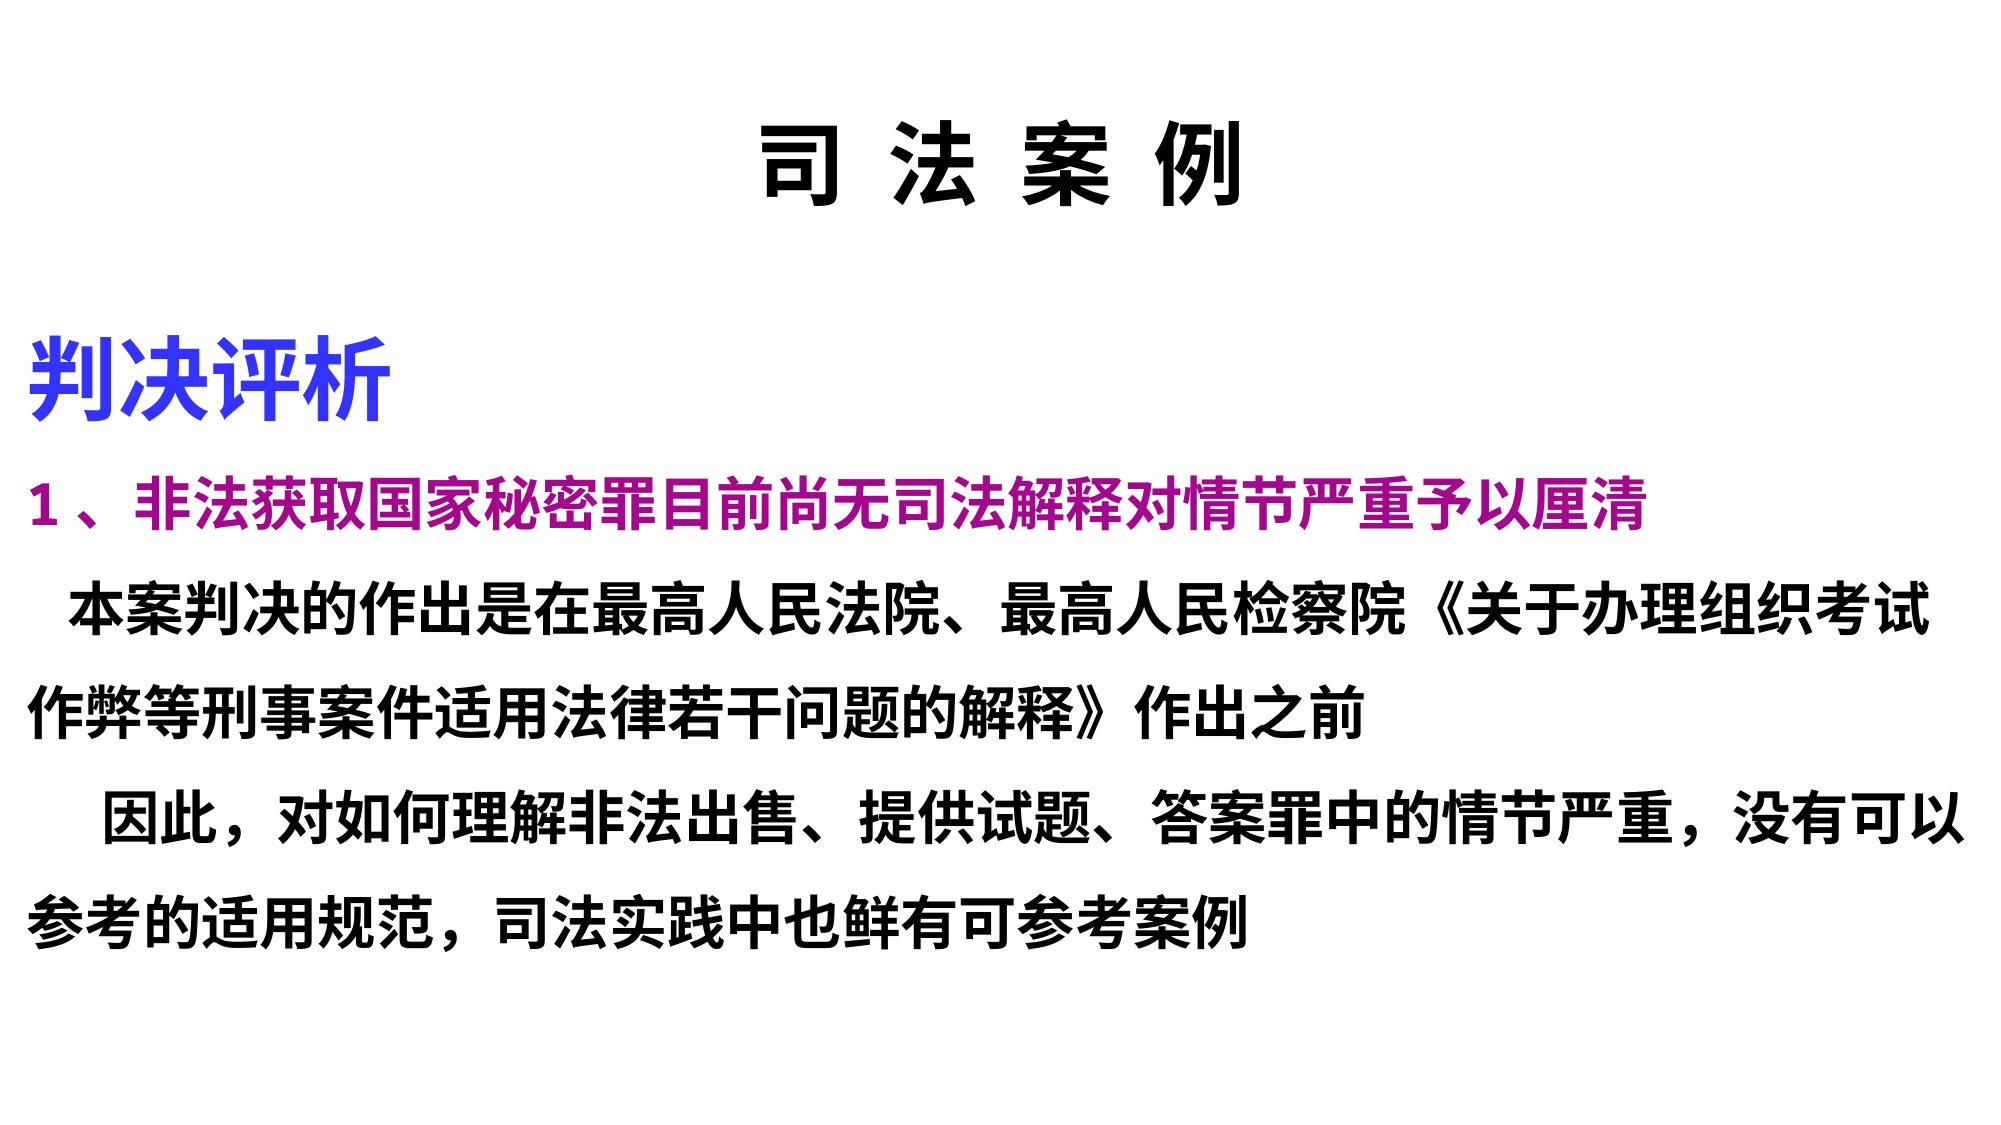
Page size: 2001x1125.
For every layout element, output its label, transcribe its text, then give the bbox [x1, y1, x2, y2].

list 判决评析 1、非法获取国家秘密罪目前尚无司法解释对情节严重予以厘清 本案判决的作出是在最高人民法院、最高人民检察院《关于办理组织考试作弊等刑事案件适用法律若干问题的解释》作出之前 因此，对如何理解非法出售、提供试题、答案罪中的情节严重，没有可以参考的适用规范，司法实践中也鲜有可参考案例 [11, 259, 1988, 1081]
title 司 法 案 例 [137, 59, 1863, 259]
